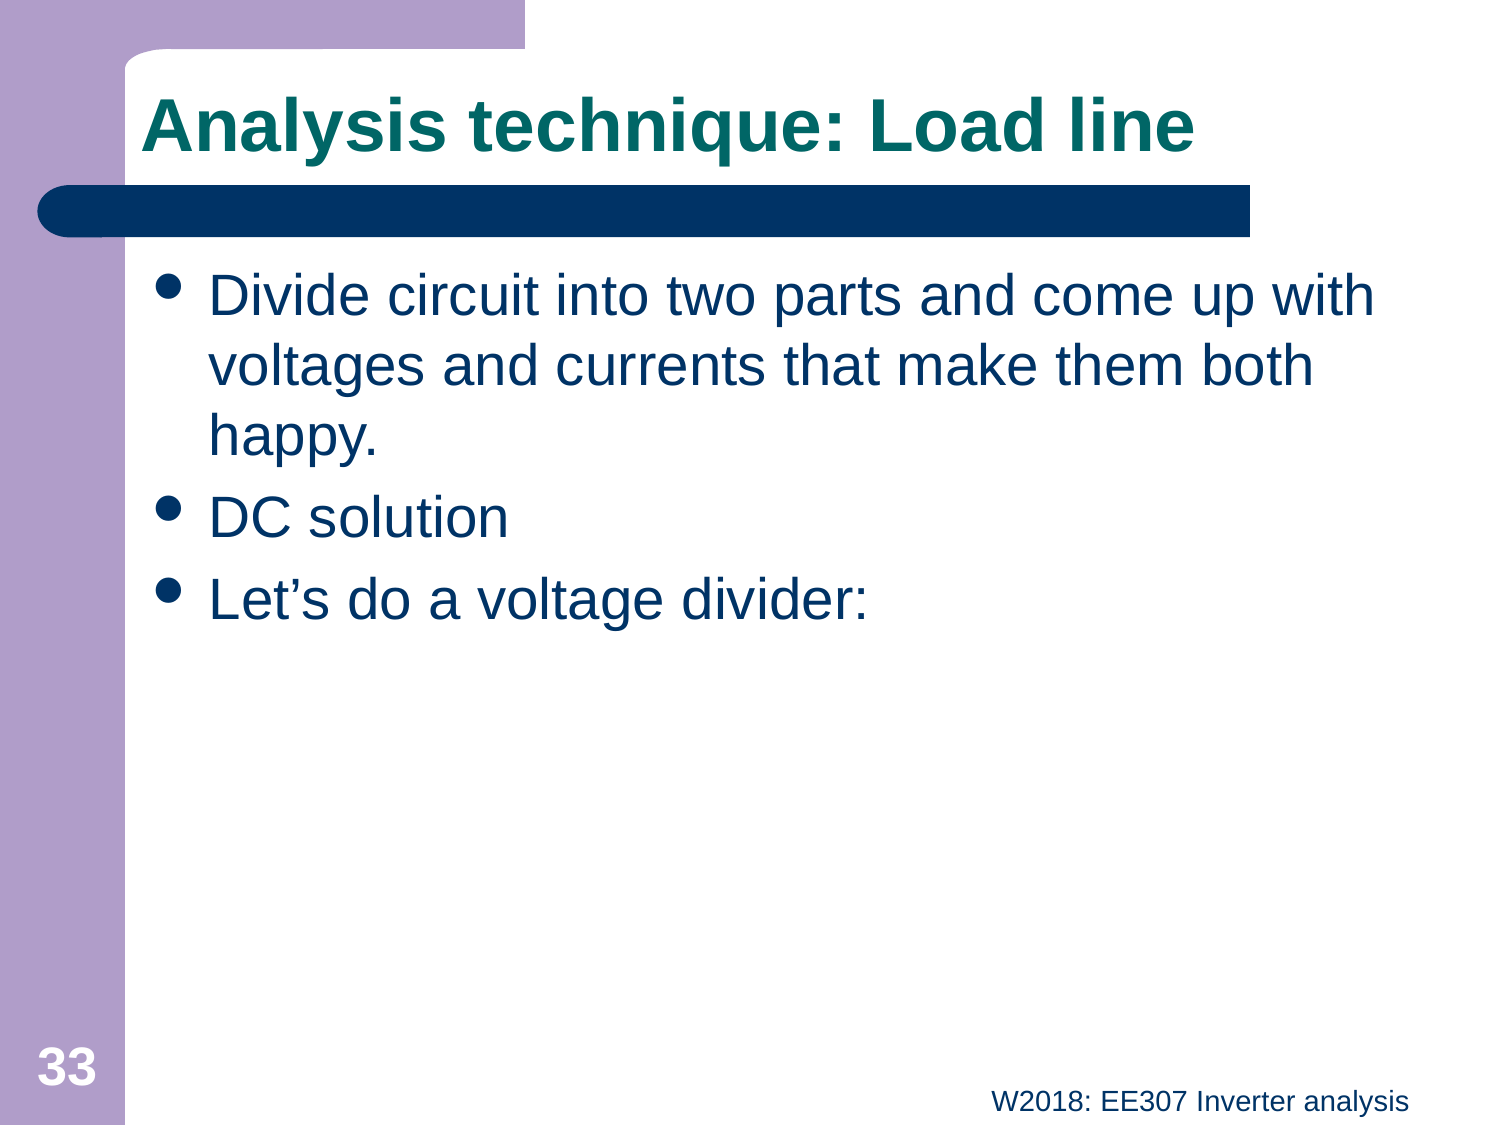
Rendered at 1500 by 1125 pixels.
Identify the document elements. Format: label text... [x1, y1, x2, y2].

list Divide circuit into two parts and come up with voltages and currents that make them both happy. DC solution Let’s do a voltage divider: [137, 249, 1400, 999]
title Analysis technique: Load line [124, 49, 1426, 176]
slide_number 33 [0, 1023, 136, 1105]
footer W2018: EE307 Inverter analysis [512, 1074, 1426, 1125]
